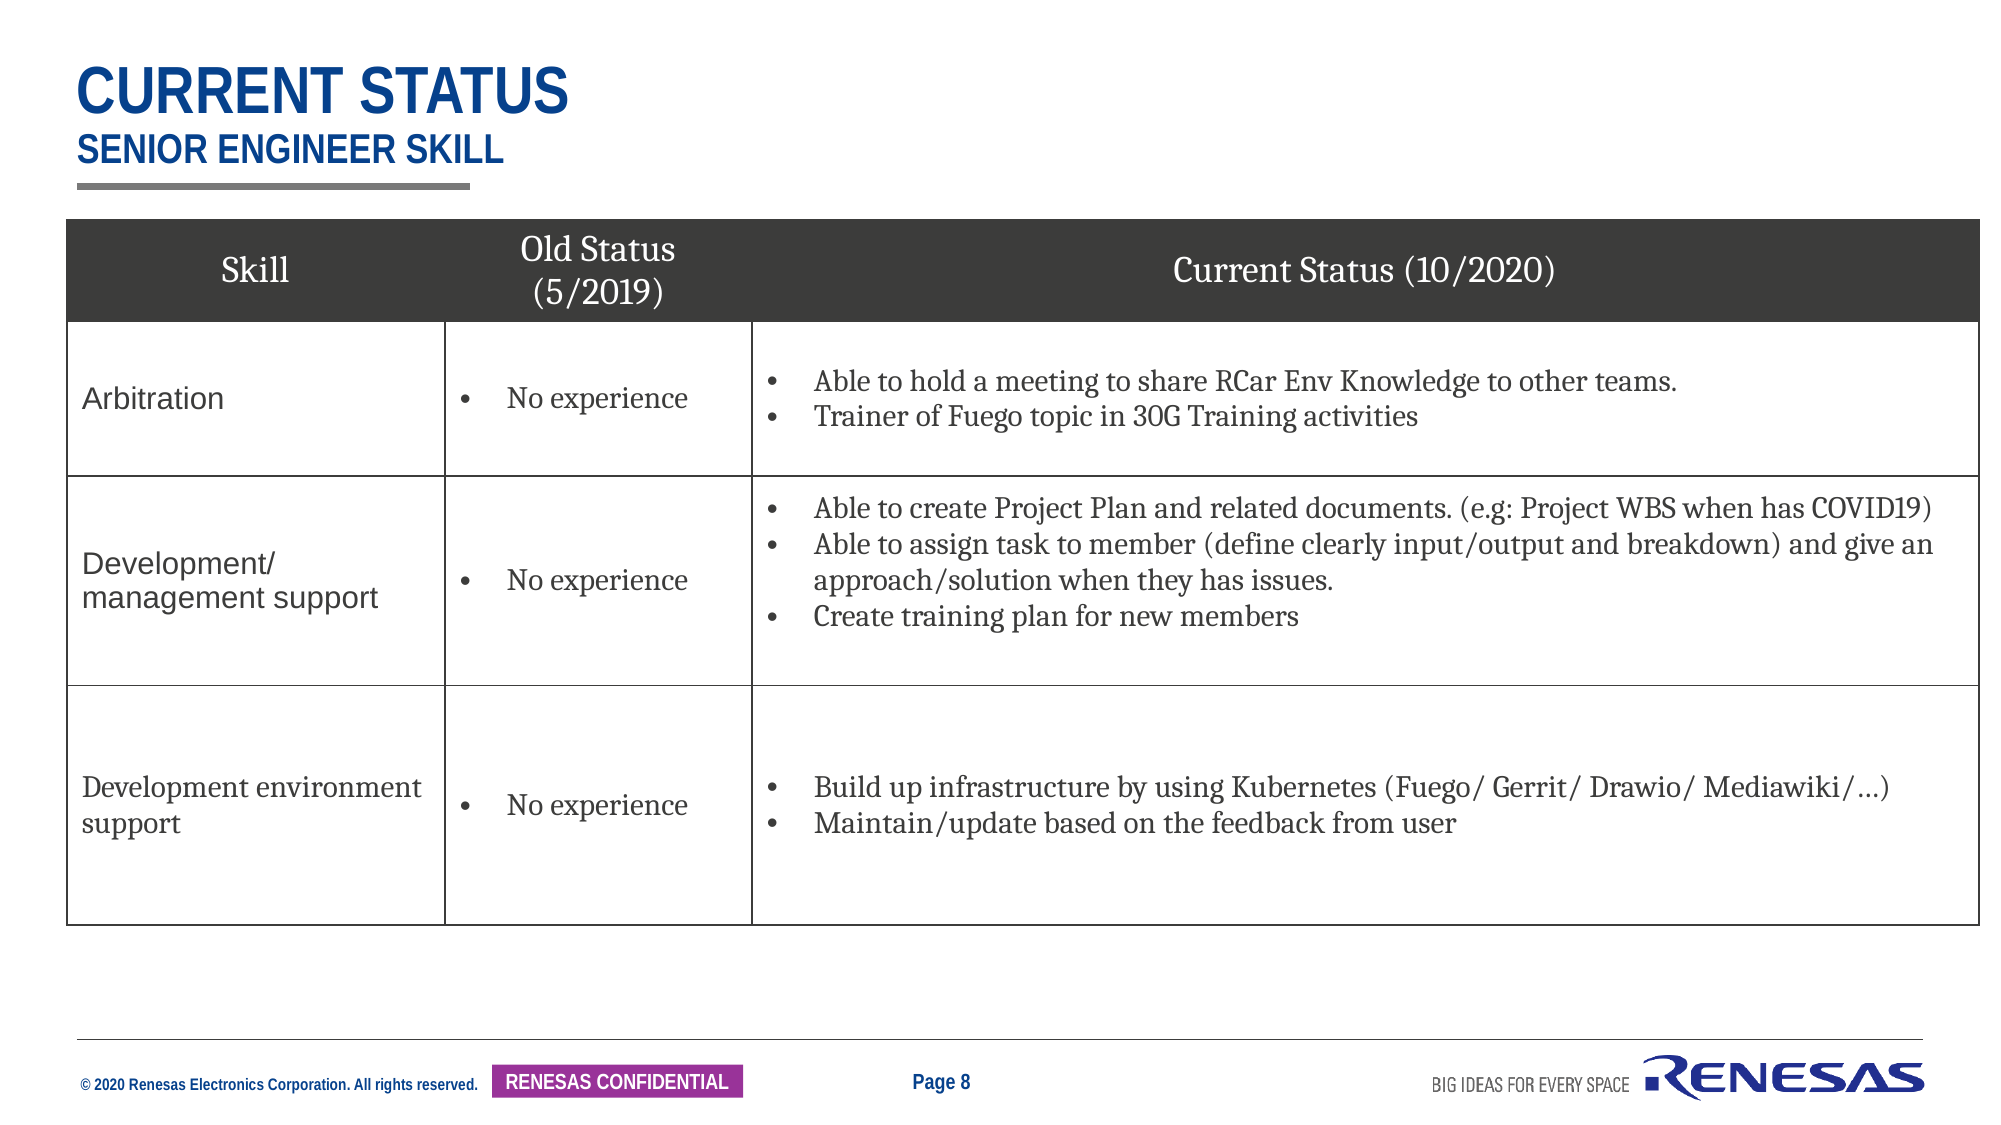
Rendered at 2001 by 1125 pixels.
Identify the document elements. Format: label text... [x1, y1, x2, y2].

table_cell No experience [446, 686, 751, 924]
picture [1425, 1049, 1933, 1106]
table_cell Able to create Project Plan and related documents. (e.g: Project WBS when has COVID19) Able to assign task to member (define clearly input/output and breakdown) and give an approach/solution when they has issues. Create training plan for new members [753, 477, 1978, 685]
table_cell Able to hold a meeting to share RCar Env Knowledge to other teams. Trainer of Fuego topic in 30G Training activities [753, 322, 1978, 475]
table_header Skill [68, 221, 444, 321]
table_cell Development environment support [68, 686, 444, 924]
table_cell Arbitration [68, 322, 444, 475]
table_cell No experience [446, 477, 751, 685]
table_cell No experience [446, 322, 751, 475]
table_header Old Status (5/2019) [446, 221, 751, 321]
table_header Current Status (10/2020) [753, 221, 1978, 321]
title current status senior engineer skill [76, 54, 1922, 173]
table_cell Build up infrastructure by using Kubernetes (Fuego/ Gerrit/ Drawio/ Mediawiki/…) Maintain/update based on the feedback from user [753, 686, 1978, 924]
table_cell Development/management support [68, 477, 444, 685]
